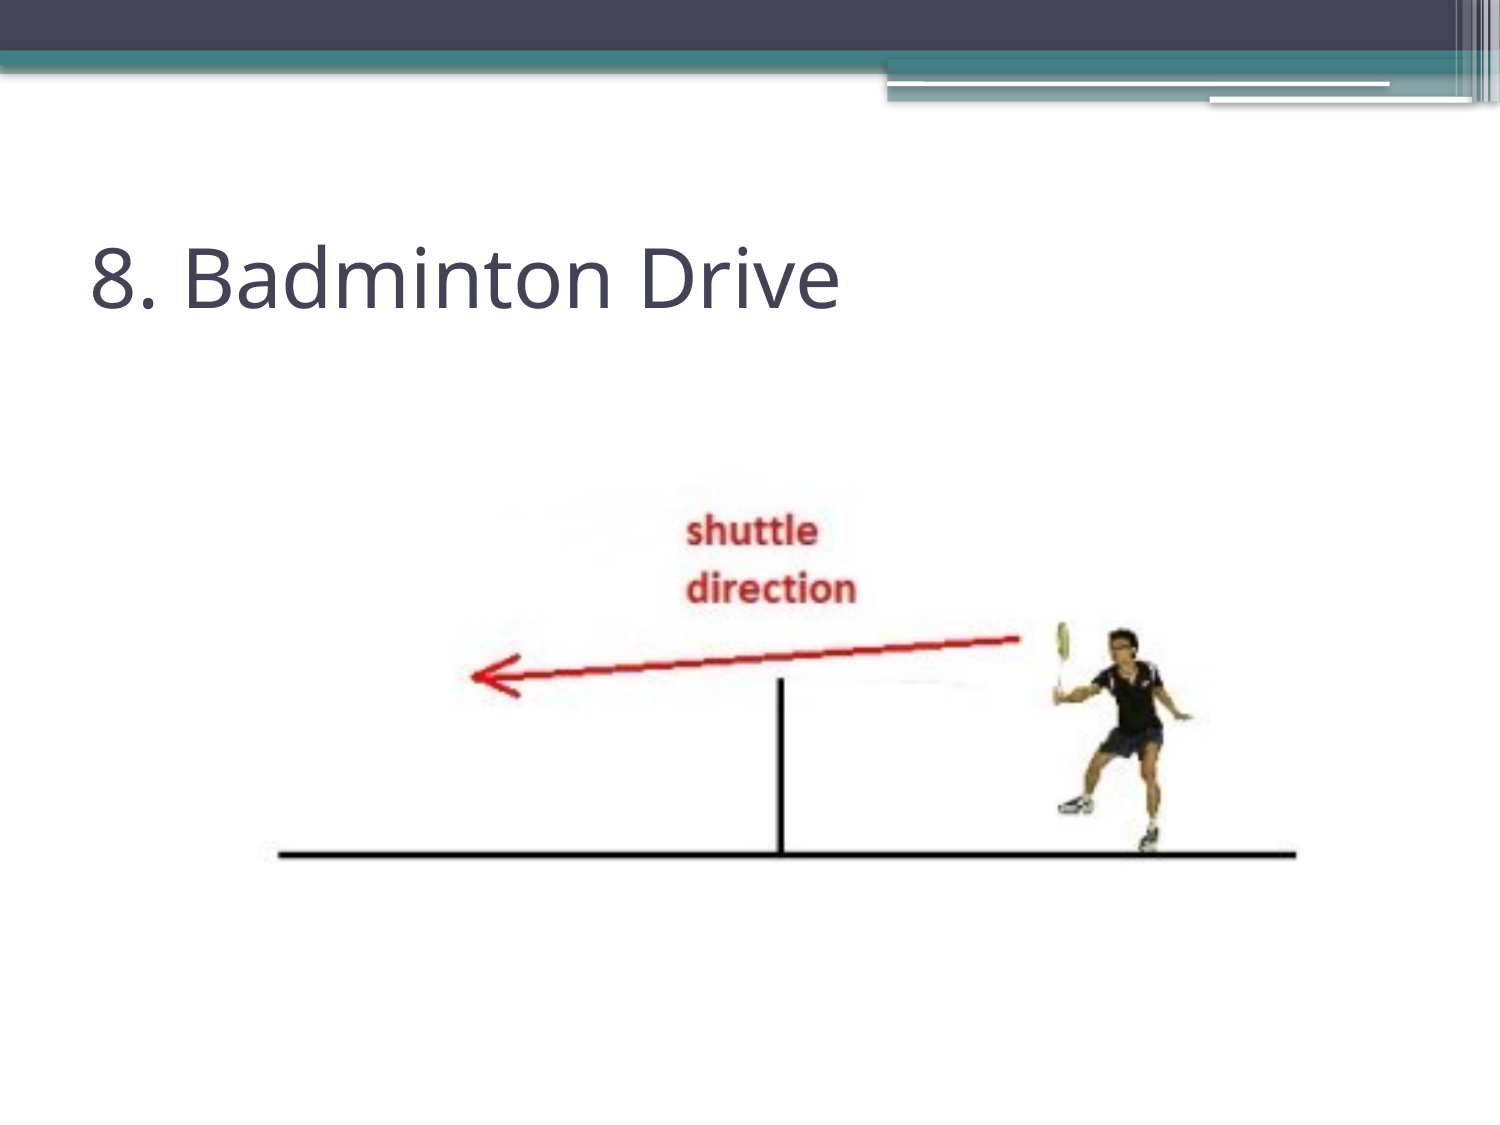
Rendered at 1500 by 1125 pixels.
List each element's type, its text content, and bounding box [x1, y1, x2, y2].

title 8. Badminton Drive [75, 187, 1425, 363]
picture [237, 399, 1344, 976]
